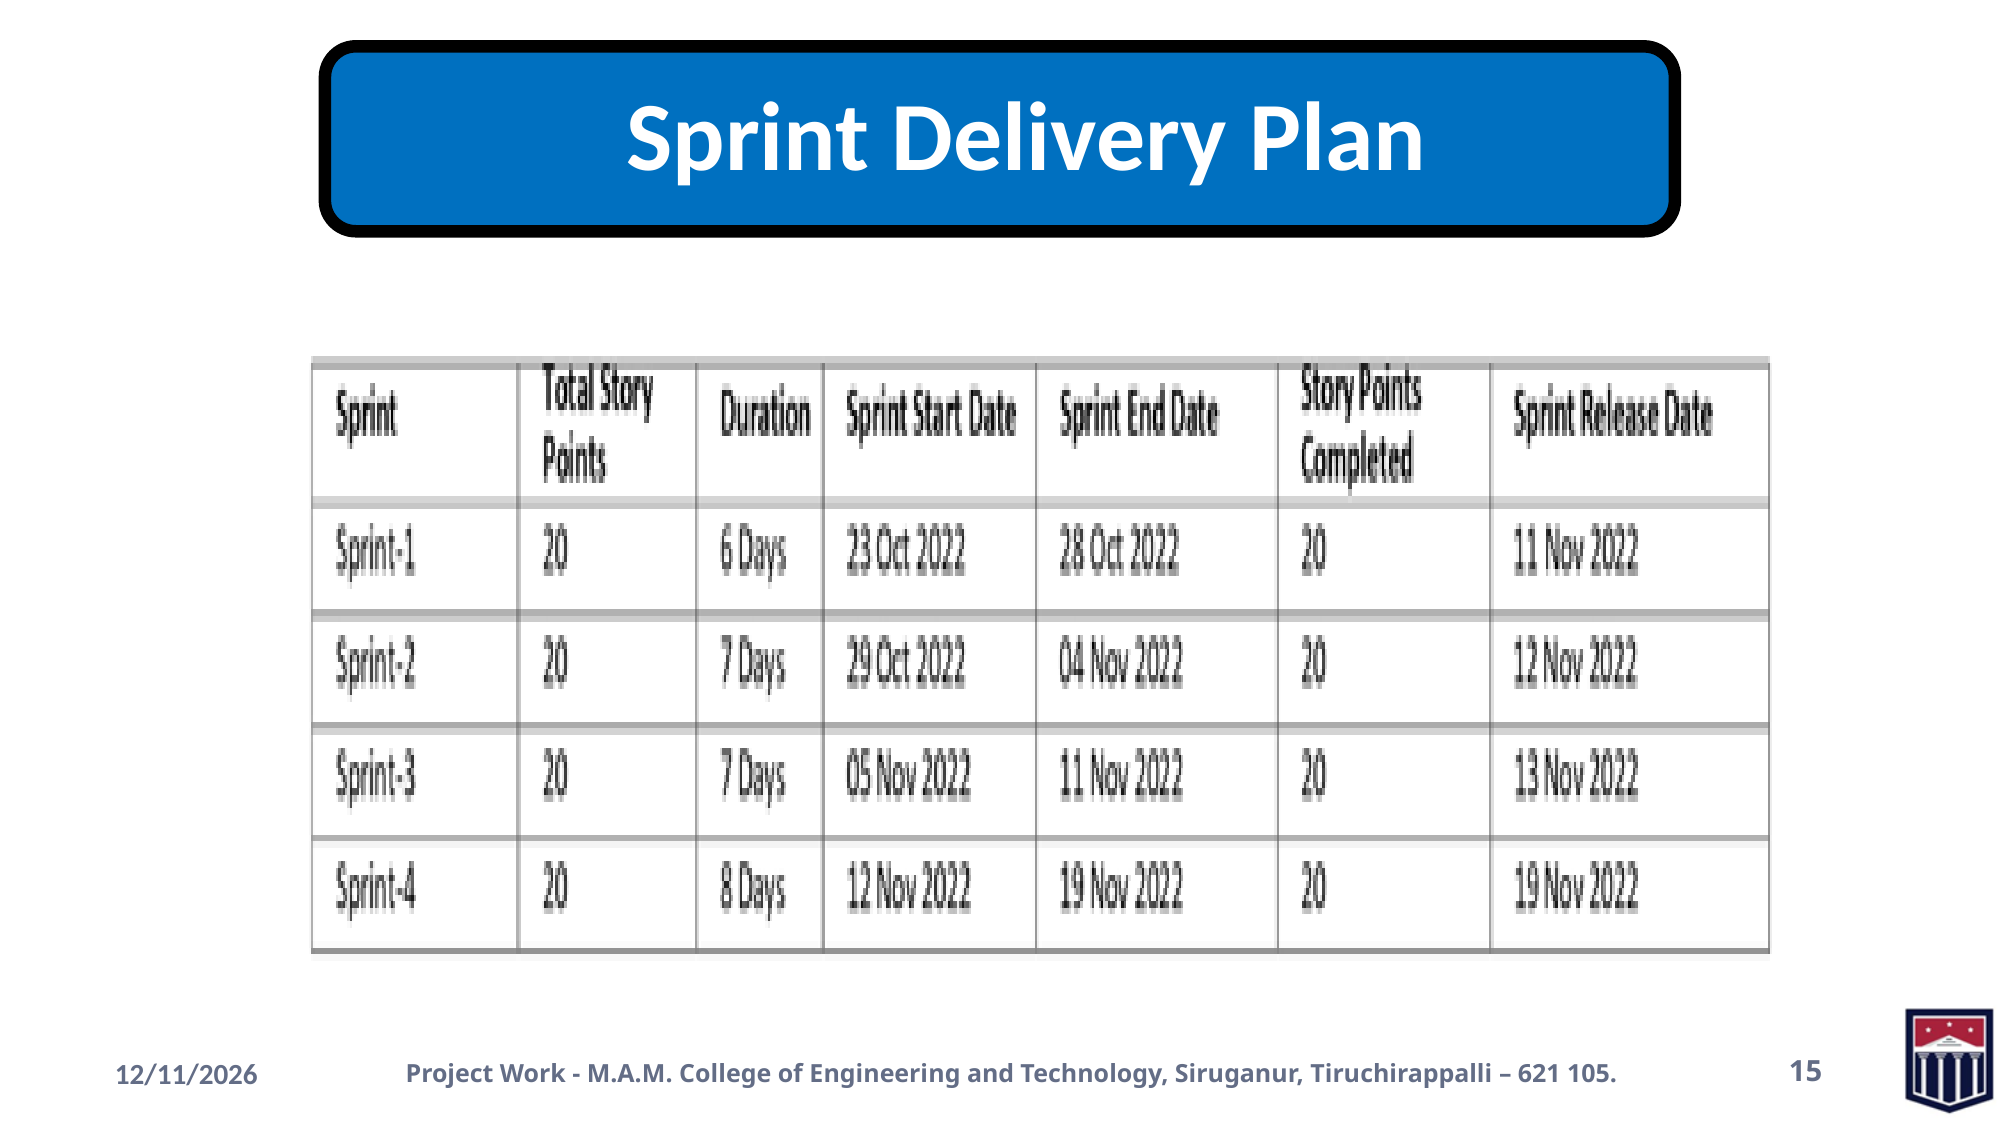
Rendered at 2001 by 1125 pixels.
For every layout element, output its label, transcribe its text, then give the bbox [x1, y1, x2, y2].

picture [299, 337, 1776, 988]
footer Project Work - M.A.M. College of Engineering and Technology, Siruganur, Tiruchirappalli – 621 105. [300, 1042, 1433, 1103]
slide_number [99, 1042, 300, 1103]
list [99, 262, 1900, 1005]
picture [1899, 997, 2000, 1125]
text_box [324, 44, 1676, 233]
slide_number 15 [1433, 1042, 1838, 1103]
